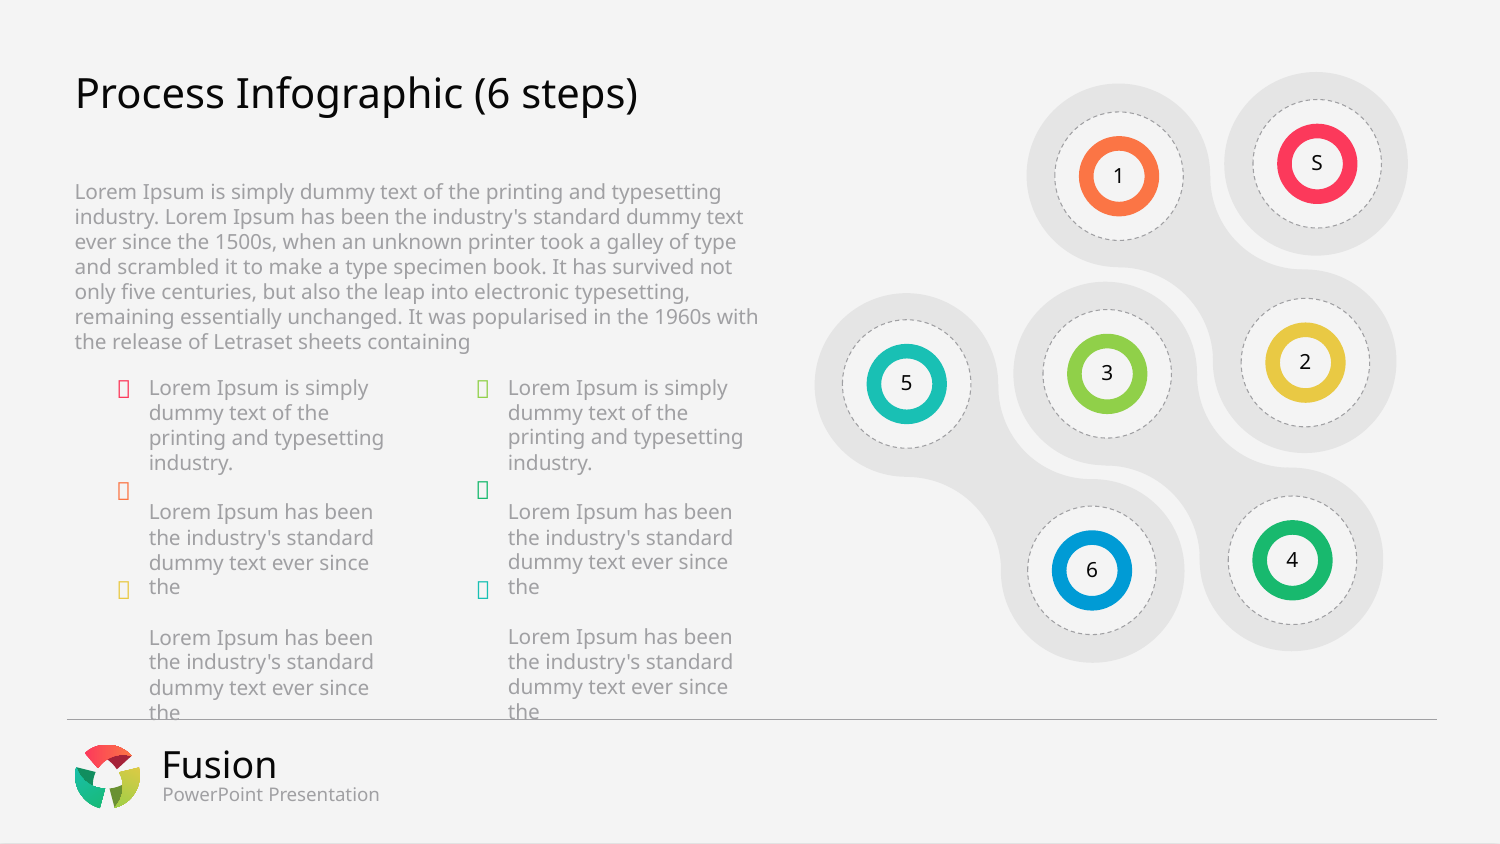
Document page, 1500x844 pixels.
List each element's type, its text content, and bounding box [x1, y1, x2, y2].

text_box Lorem Ipsum is simply dummy text of the printing and typesetting industry. Lorem Ipsum has been the industry's standard dummy text ever since the 1500s, when an unknown printer took a galley of type and scrambled it to make a type specimen book. It has survived not only five centuries, but also the leap into electronic typesetting, remaining essentially unchanged. It was popularised in the 1960s with the release of Letraset sheets containing [59, 171, 779, 361]
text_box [1013, 281, 1384, 652]
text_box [84, 358, 410, 686]
title Process Infographic (6 steps) [59, 46, 711, 125]
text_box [1224, 71, 1409, 256]
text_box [1026, 83, 1397, 454]
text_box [814, 292, 1185, 663]
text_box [443, 358, 770, 686]
